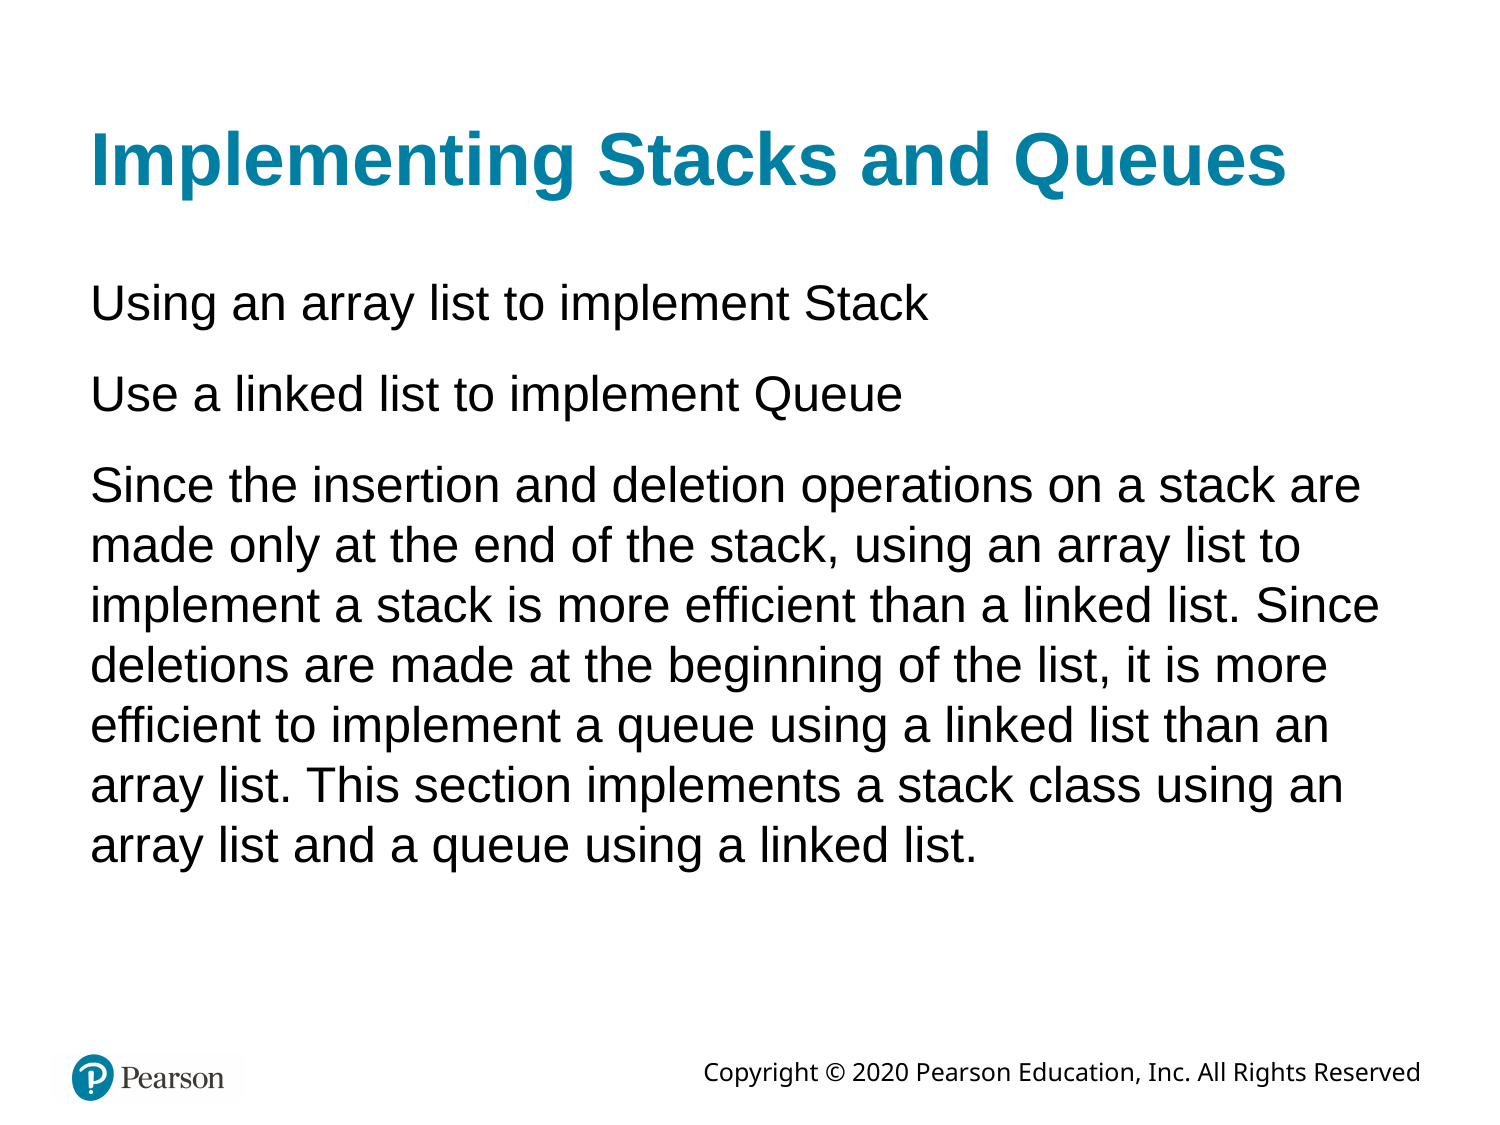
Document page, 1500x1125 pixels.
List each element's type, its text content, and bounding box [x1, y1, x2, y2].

list Using an array list to implement Stack Use a linked list to implement Queue Since the insertion and deletion operations on a stack are made only at the end of the stack, using an array list to implement a stack is more efficient than a linked list. Since deletions are made at the beginning of the list, it is more efficient to implement a queue using a linked list than an array list. This section implements a stack class using an array list and a queue using a linked list. [75, 255, 1426, 1021]
title Implementing Stacks and Queues [75, 35, 1425, 216]
picture [51, 1053, 245, 1102]
